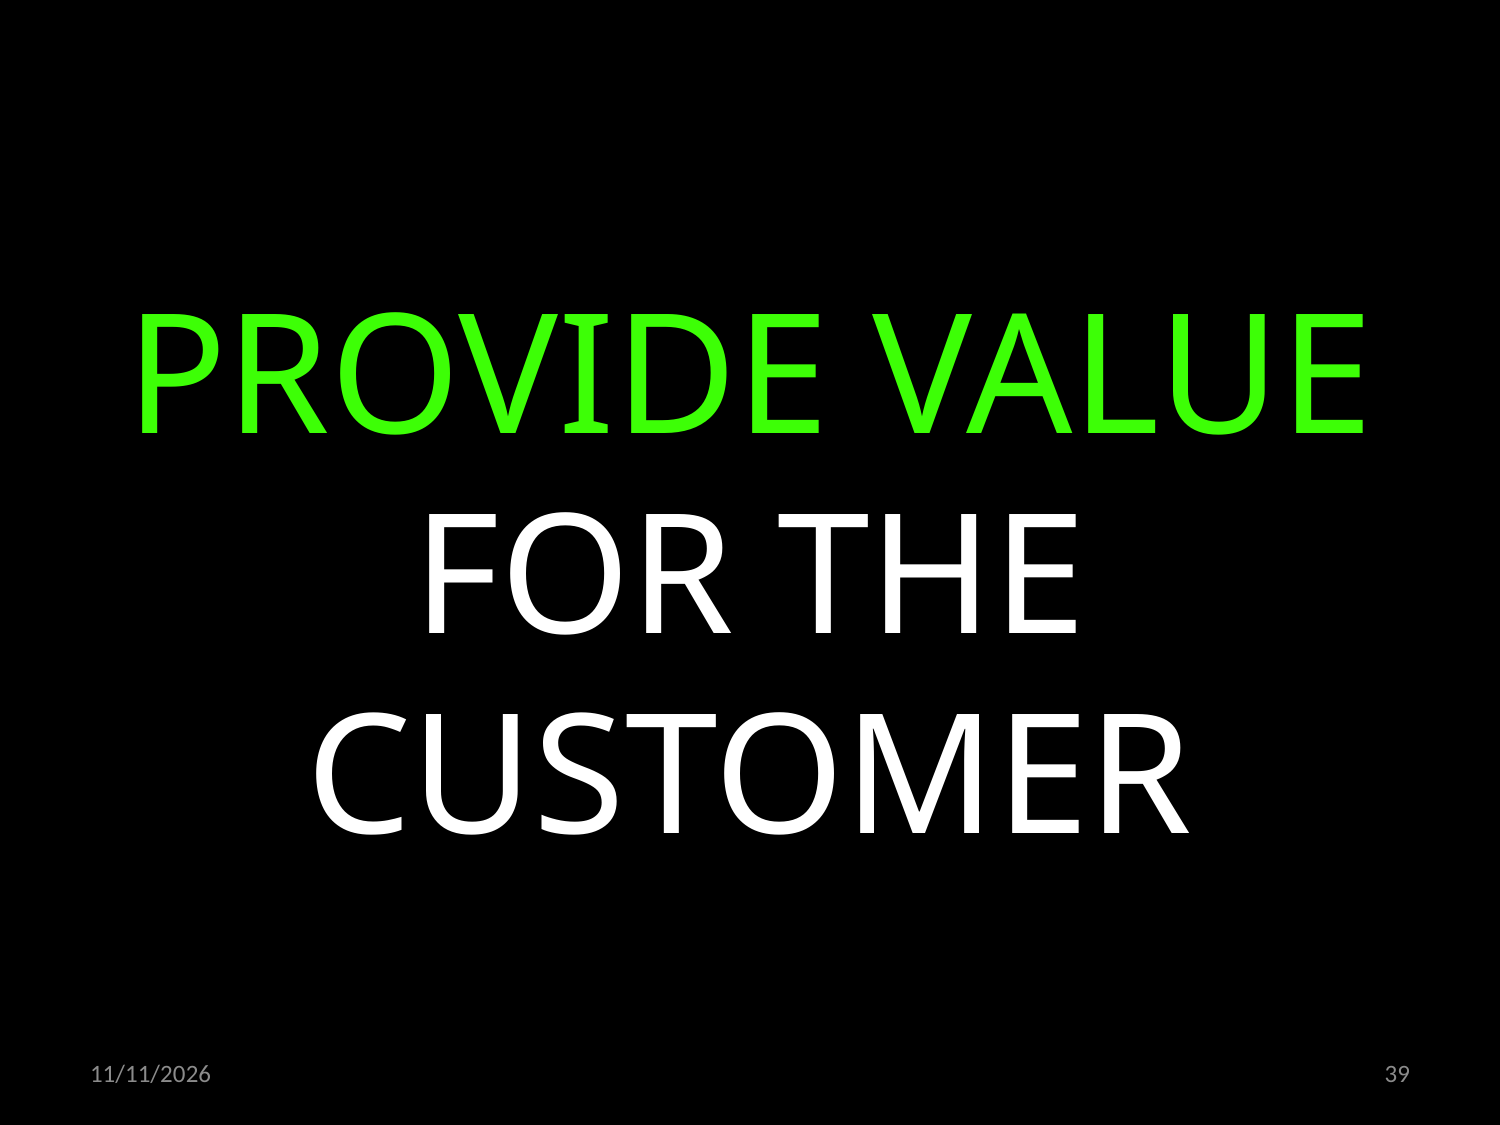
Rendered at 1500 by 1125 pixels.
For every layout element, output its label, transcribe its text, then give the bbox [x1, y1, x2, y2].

text_box PROVIDE VALUE FOR THE CUSTOMER [0, 259, 1500, 361]
slide_number 39 [1074, 1042, 1425, 1103]
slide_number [75, 1042, 425, 1103]
